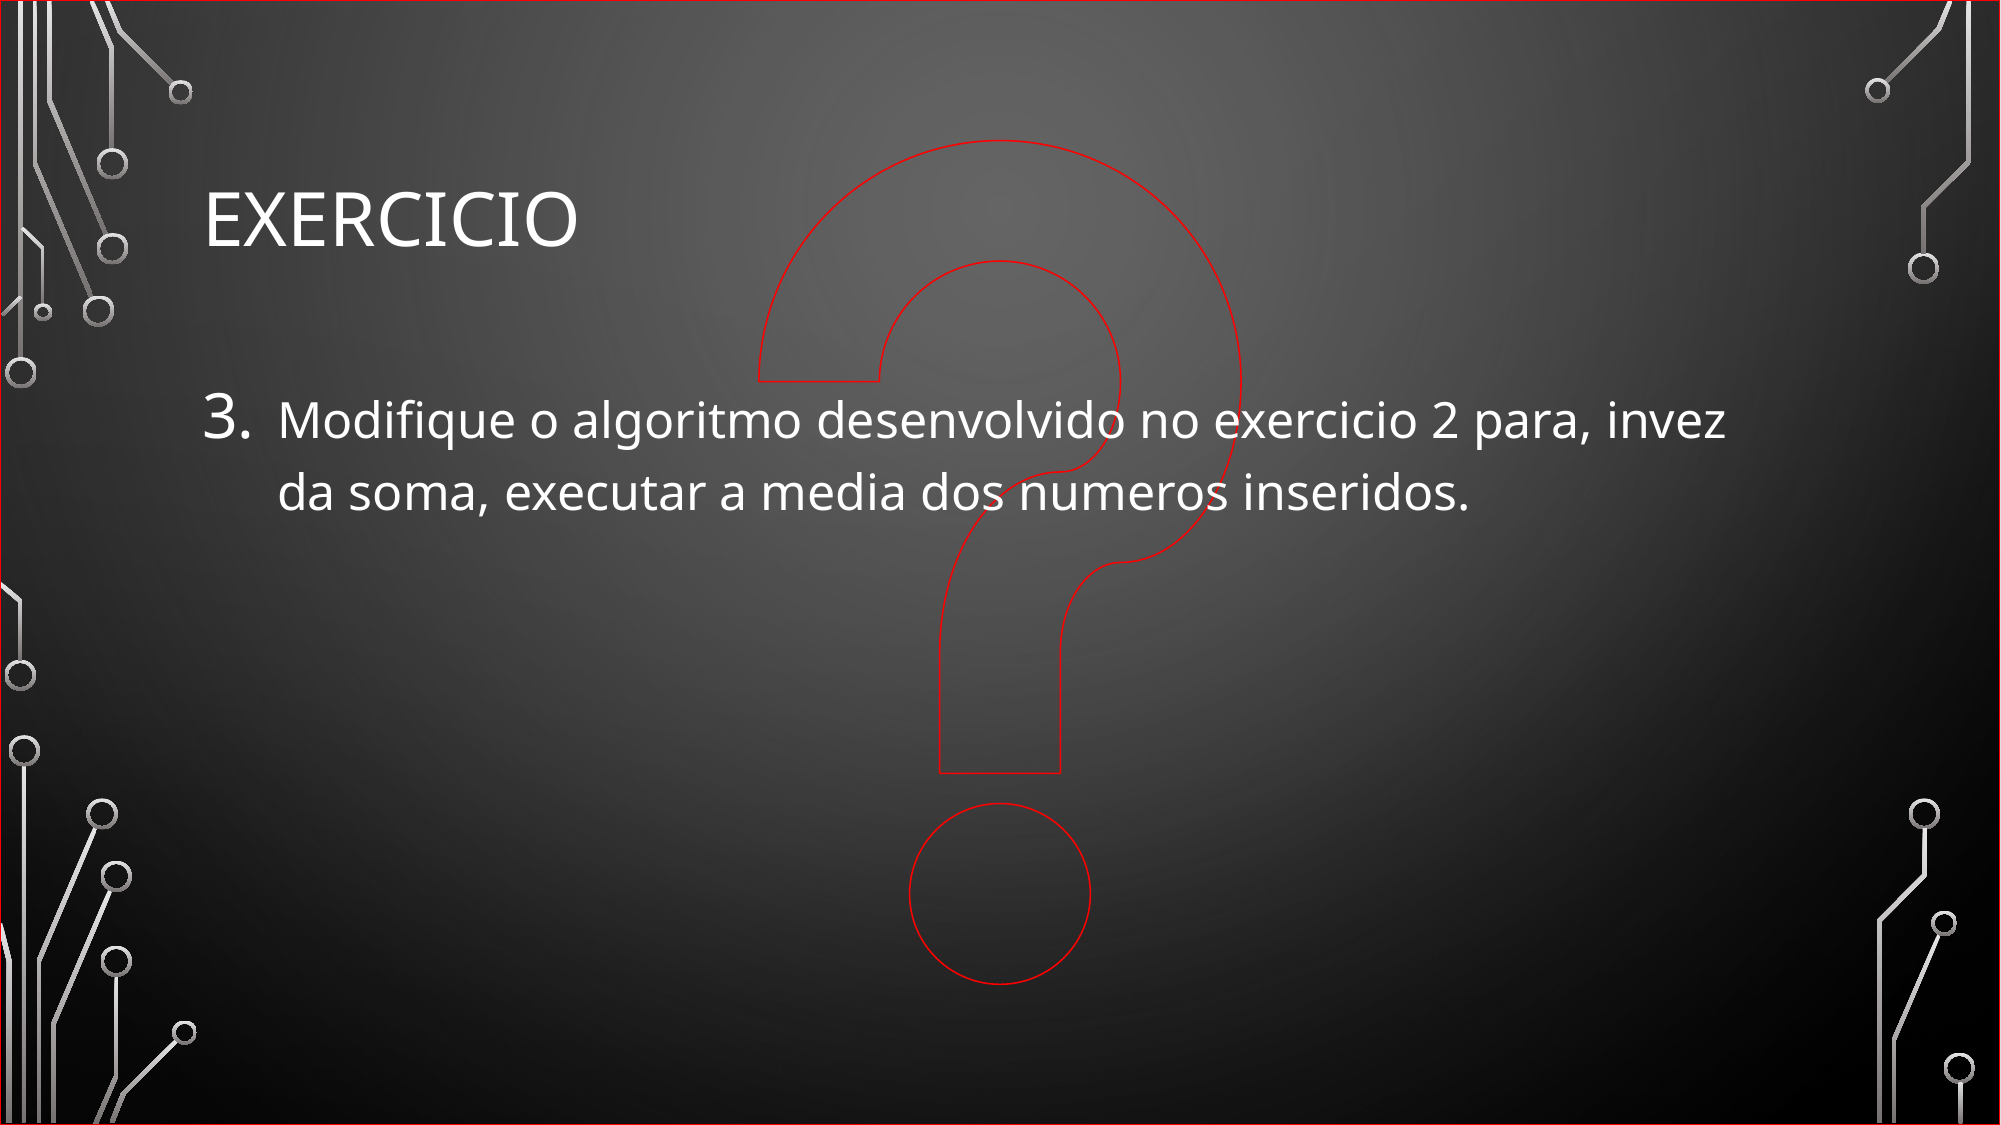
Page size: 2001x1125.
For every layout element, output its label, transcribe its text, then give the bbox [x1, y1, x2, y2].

list Modifique o algoritmo desenvolvido no exercicio 2 para, invez da soma, executar a media dos numeros inseridos. [187, 369, 1813, 950]
title exercicio [187, 101, 1813, 344]
text_box [0, 0, 2000, 1125]
